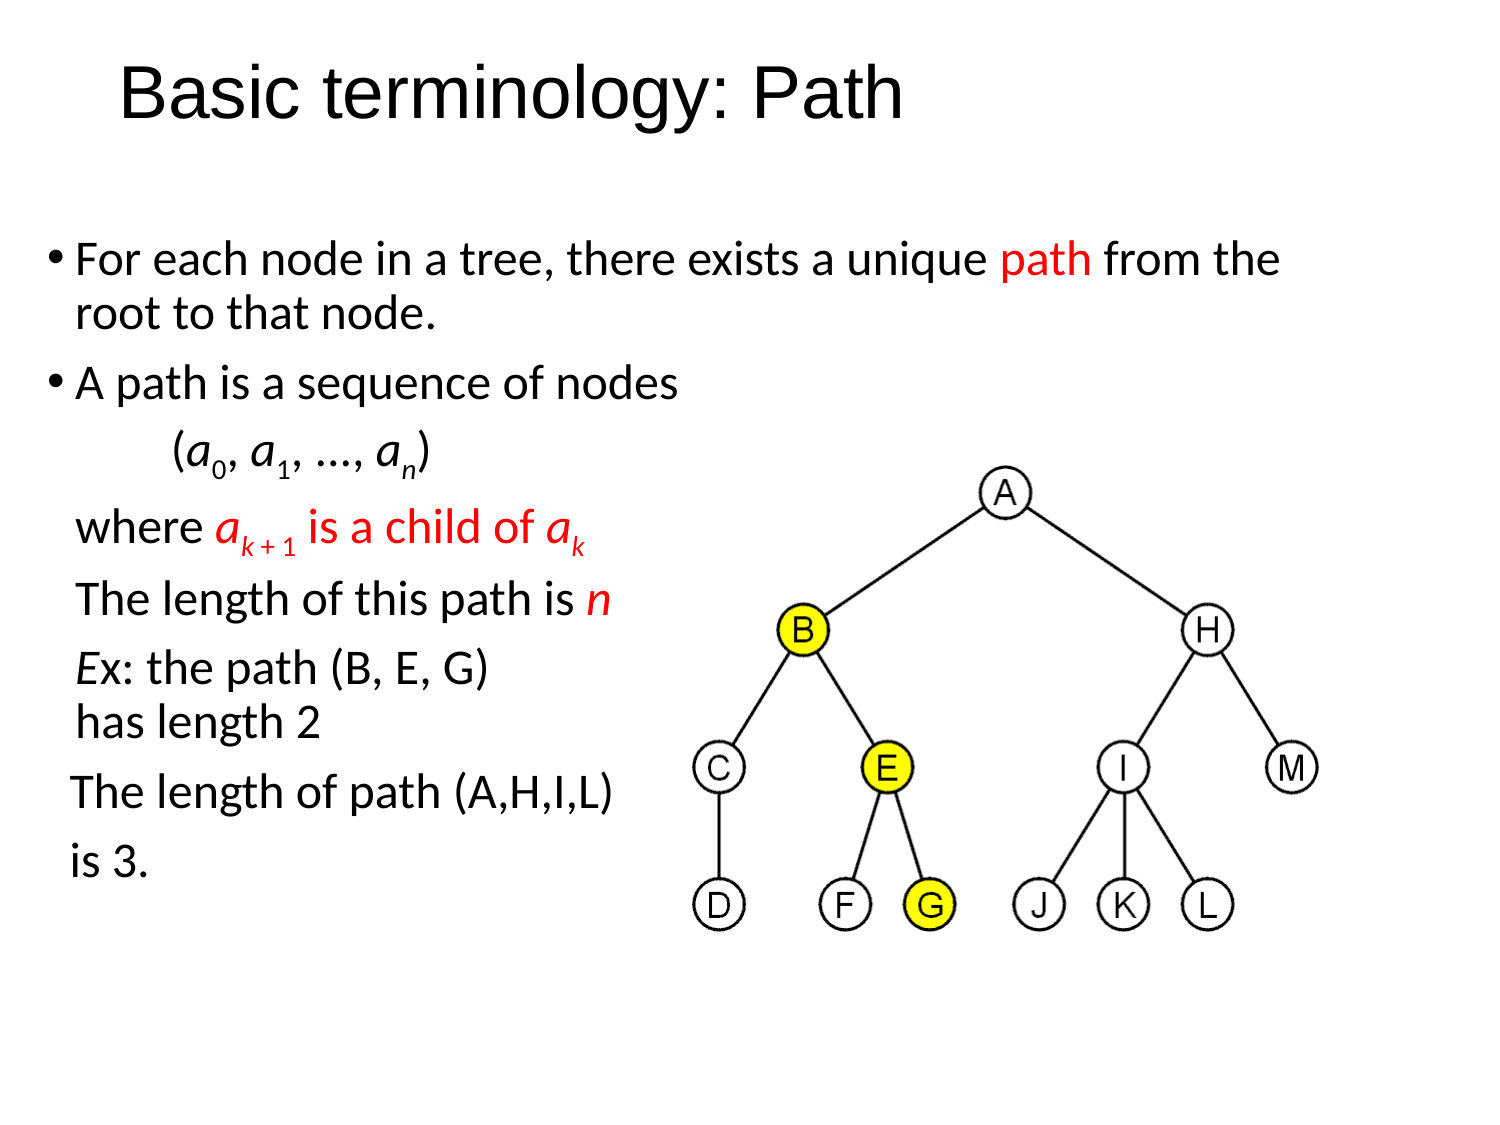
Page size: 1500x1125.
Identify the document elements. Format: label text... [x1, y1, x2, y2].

list For each node in a tree, there exists a unique path from the root to that node. A path is a sequence of nodes (a0, a1, ..., an) where ak + 1 is a child of ak The length of this path is n Ex: the path (B, E, G) has length 2 The length of path (A,H,I,L) is 3. [32, 224, 1326, 939]
title Basic terminology: Path [103, 59, 1397, 129]
picture [685, 458, 1326, 939]
